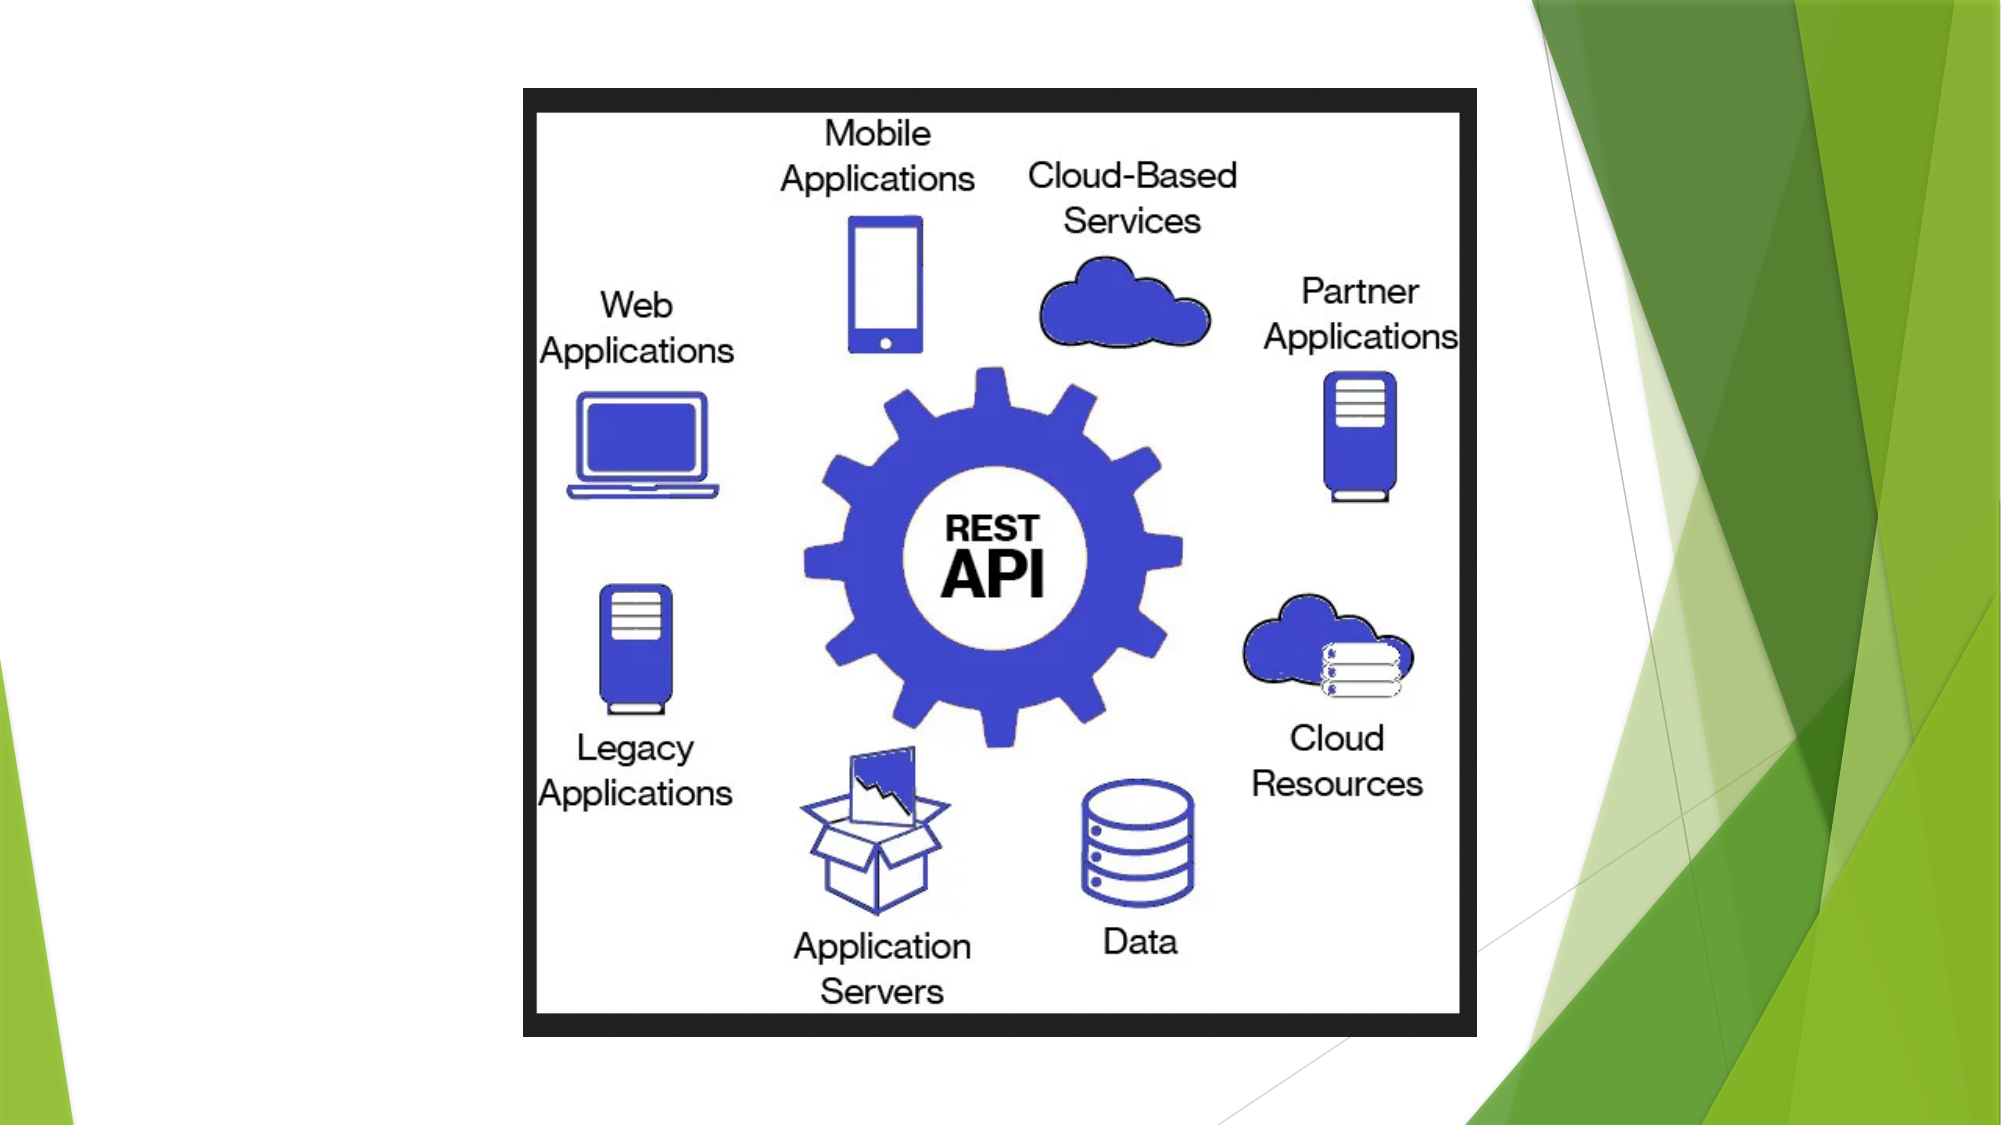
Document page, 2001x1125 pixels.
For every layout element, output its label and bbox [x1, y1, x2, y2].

picture [522, 87, 1478, 1038]
